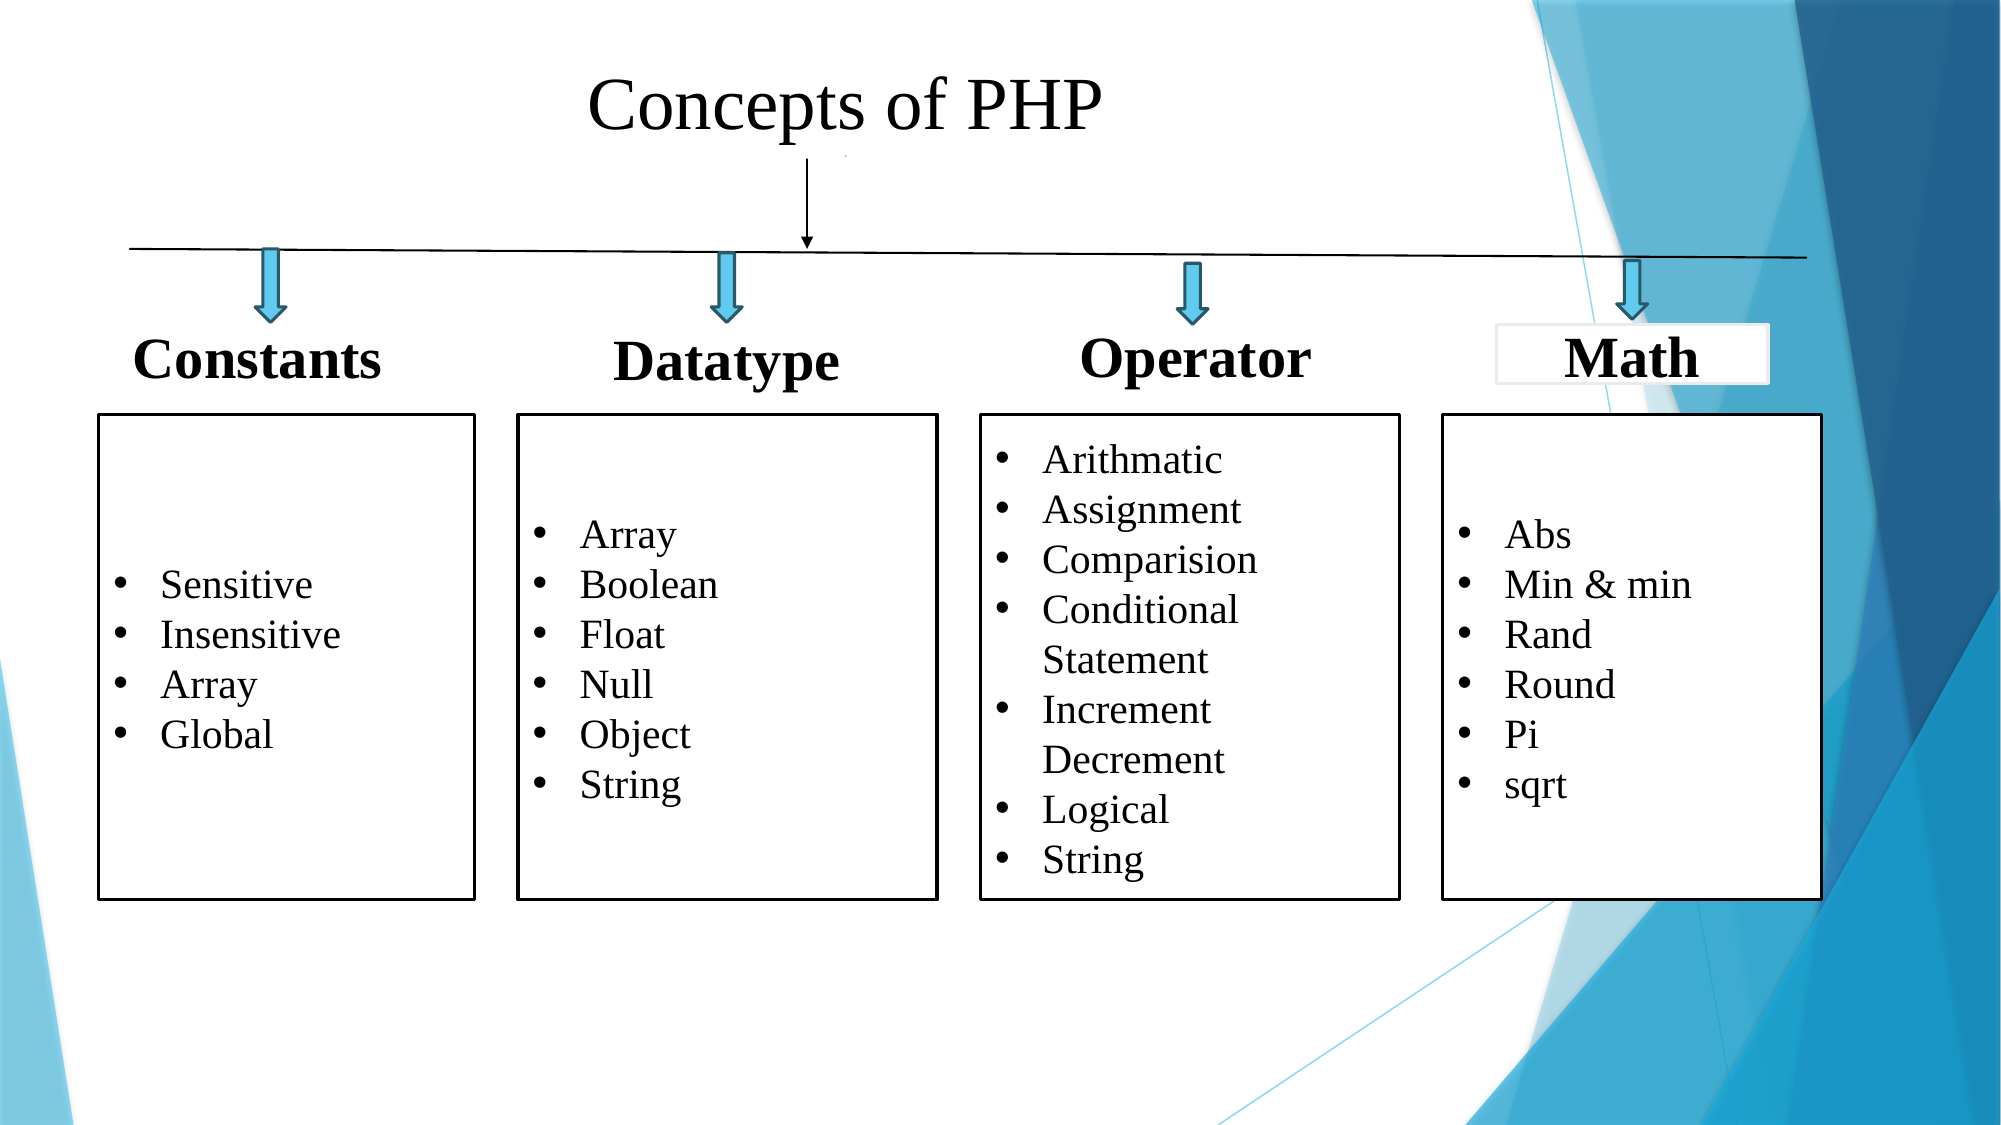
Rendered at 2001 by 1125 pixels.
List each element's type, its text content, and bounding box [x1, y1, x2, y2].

text_box Array Boolean Float Null Object String [516, 413, 939, 901]
text_box Arithmatic Assignment Comparision Conditional Statement Increment Decrement Logical String [979, 413, 1401, 901]
text_box Constants [95, 323, 420, 388]
text_box Operator [1033, 322, 1358, 387]
text_box Sensitive Insensitive Array Global [97, 413, 476, 901]
text_box Math [1495, 323, 1770, 385]
title Concepts of PHP [140, 47, 1551, 157]
text_box [709, 269, 744, 324]
text_box Abs Min & min Rand Round Pi sqrt [1441, 413, 1823, 901]
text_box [129, 248, 1807, 259]
text_box [253, 269, 288, 324]
text_box [1615, 269, 1650, 321]
text_box [1175, 269, 1210, 326]
text_box Datatype [564, 326, 889, 388]
